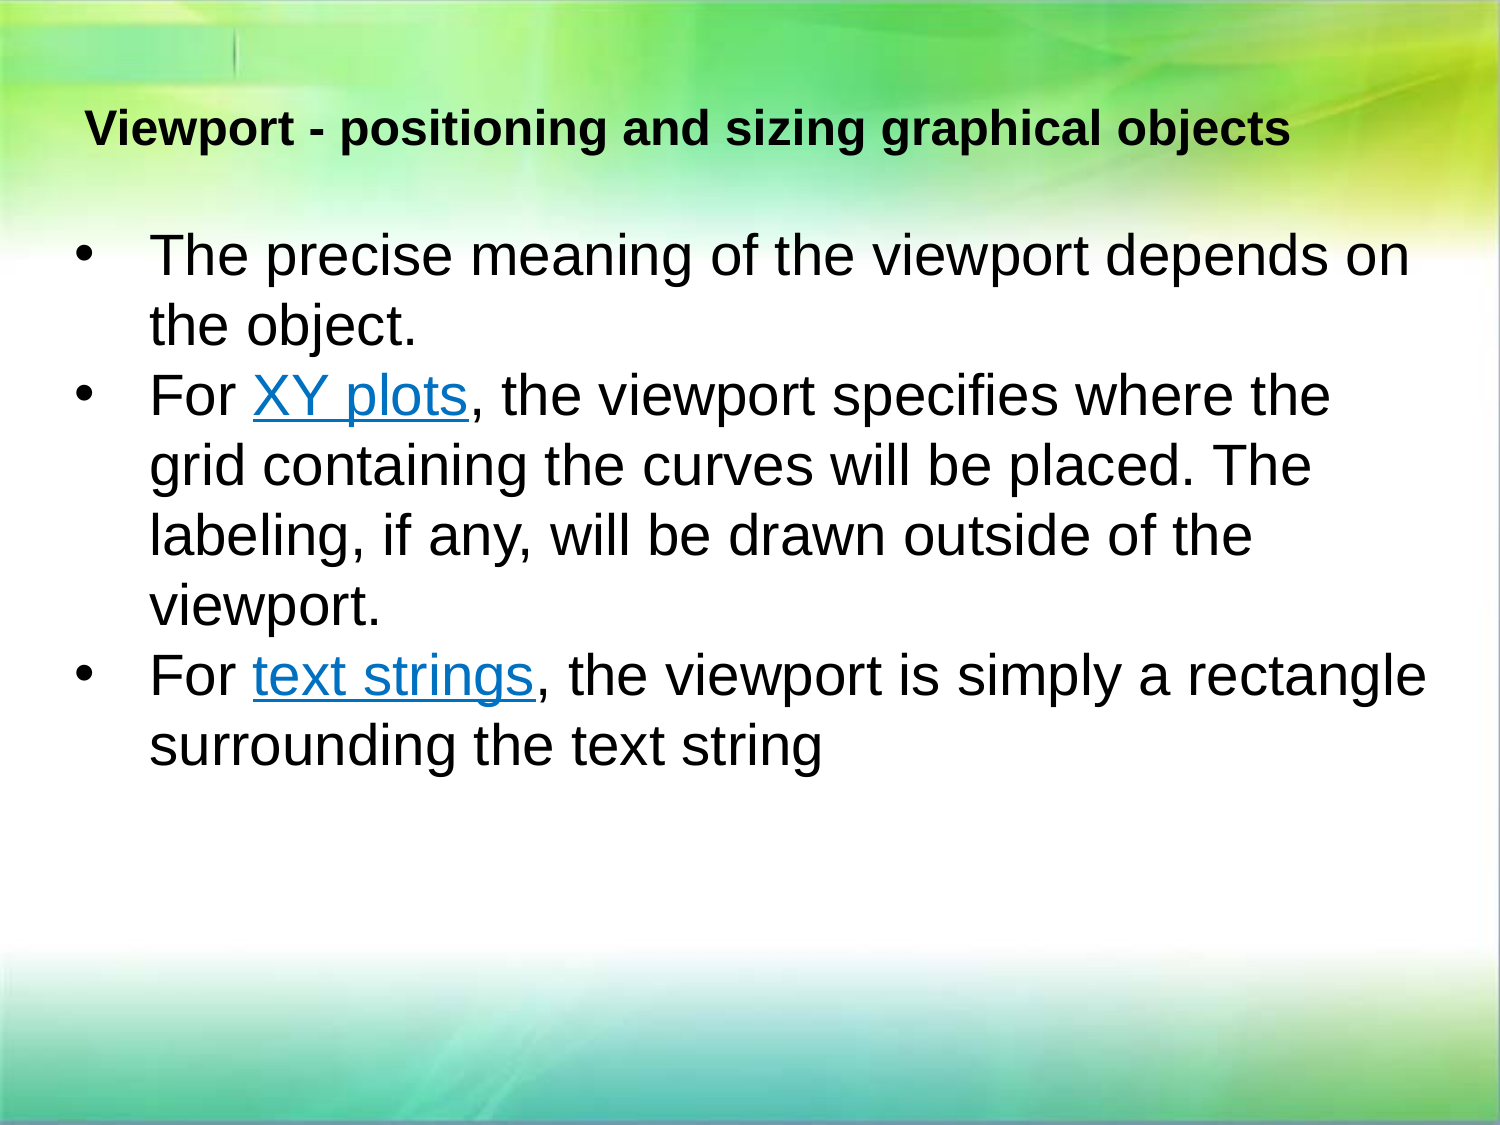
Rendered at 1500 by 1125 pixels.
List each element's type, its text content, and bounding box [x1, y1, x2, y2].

picture [0, 0, 1500, 1125]
text_box Viewport - positioning and sizing graphical objects [69, 65, 1456, 186]
text_box The precise meaning of the viewport depends on the object. For XY plots, the viewport specifies where the grid containing the curves will be placed. The labeling, if any, will be drawn outside of the viewport. For text strings, the viewport is simply a rectangle surrounding the text string [59, 209, 1450, 919]
